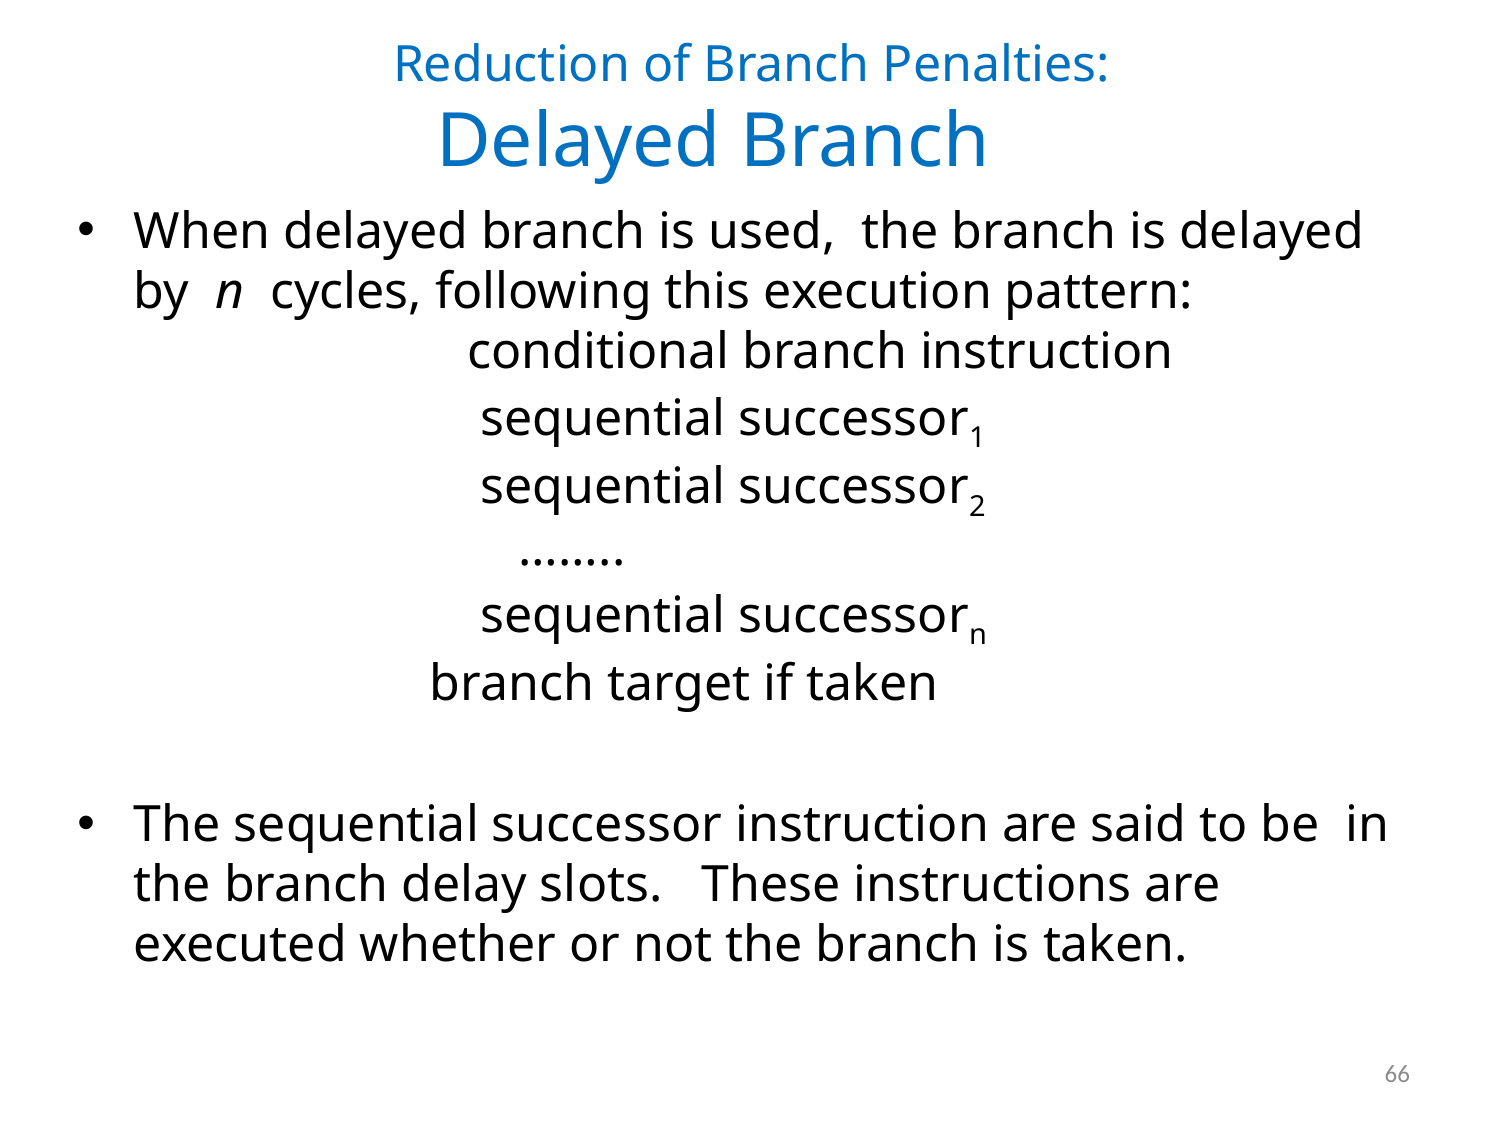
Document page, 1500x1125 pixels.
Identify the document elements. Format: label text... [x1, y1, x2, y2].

title Reduction of Branch Penalties: Delayed Branch [69, 41, 1435, 173]
list When delayed branch is used, the branch is delayed by n cycles, following this execution pattern: conditional branch instruction sequential successor1 sequential successor2 …….. sequential successorn branch target if taken The sequential successor instruction are said to be in the branch delay slots. These instructions are executed whether or not the branch is taken. [62, 190, 1433, 1069]
slide_number 66 [1074, 1069, 1425, 1103]
